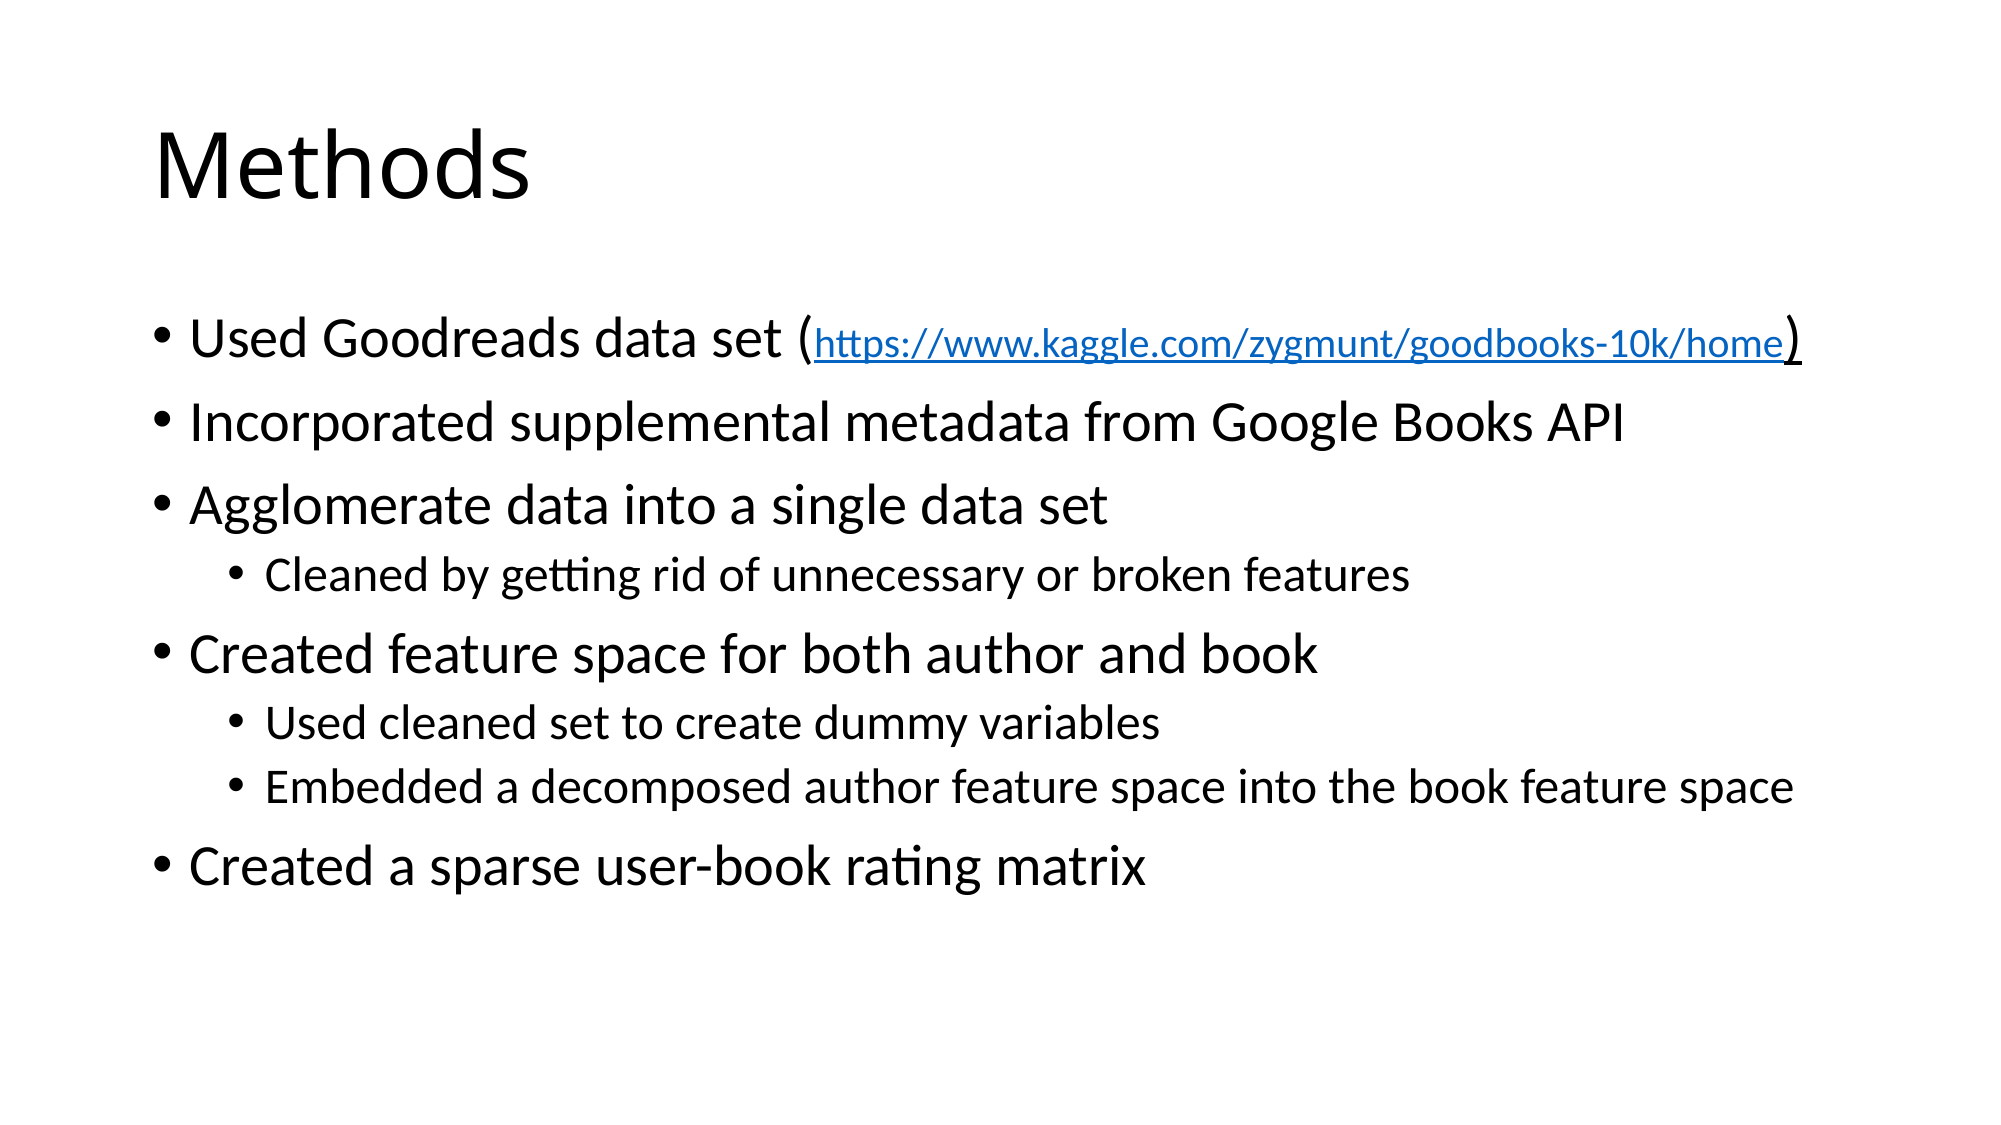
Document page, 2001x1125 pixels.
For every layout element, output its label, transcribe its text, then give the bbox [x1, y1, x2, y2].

list Used Goodreads data set (https://www.kaggle.com/zygmunt/goodbooks-10k/home) Incorporated supplemental metadata from Google Books API Agglomerate data into a single data set Cleaned by getting rid of unnecessary or broken features Created feature space for both author and book Used cleaned set to create dummy variables Embedded a decomposed author feature space into the book feature space Created a sparse user-book rating matrix [137, 299, 1863, 1014]
title Methods [137, 59, 1863, 278]
